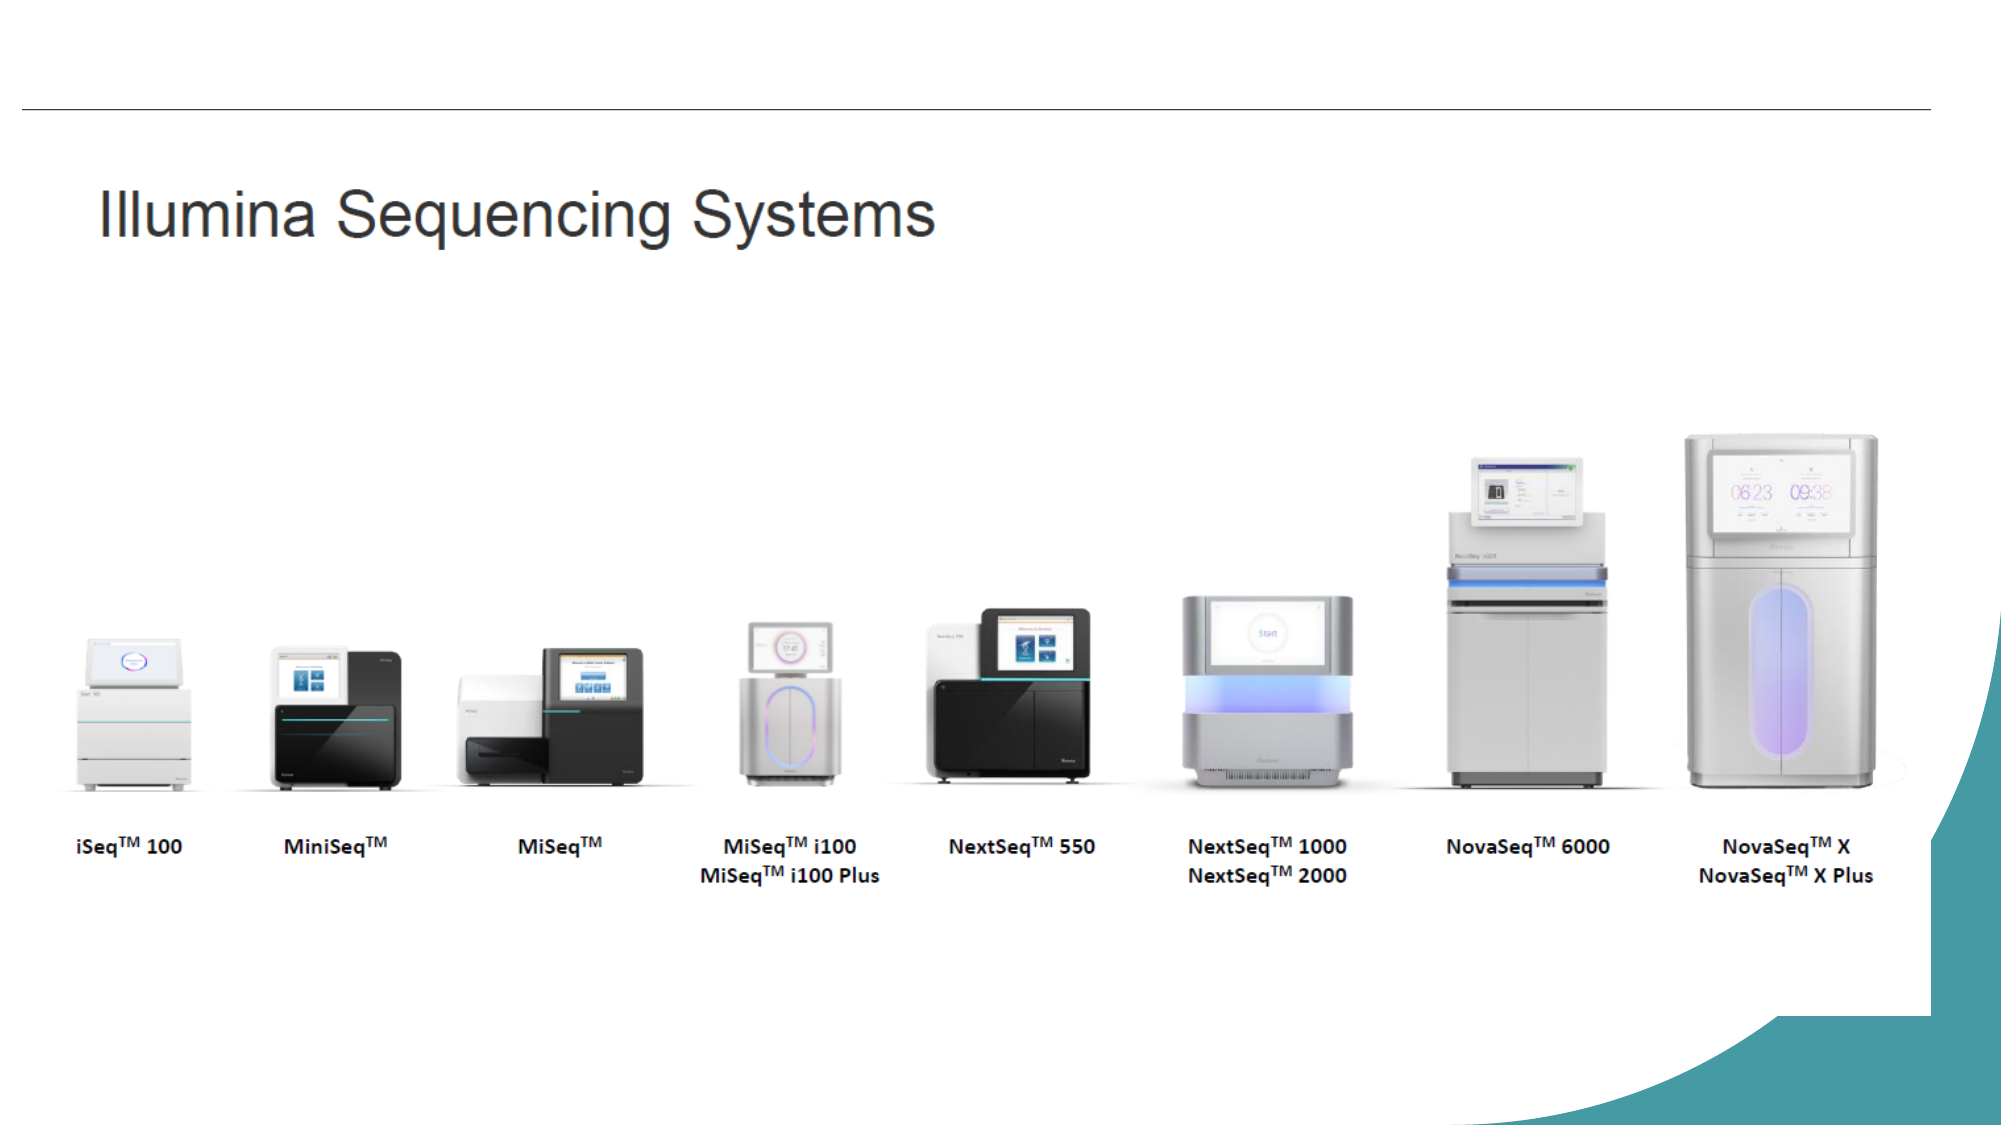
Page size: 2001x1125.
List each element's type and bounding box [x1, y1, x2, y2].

picture [22, 109, 1931, 1016]
